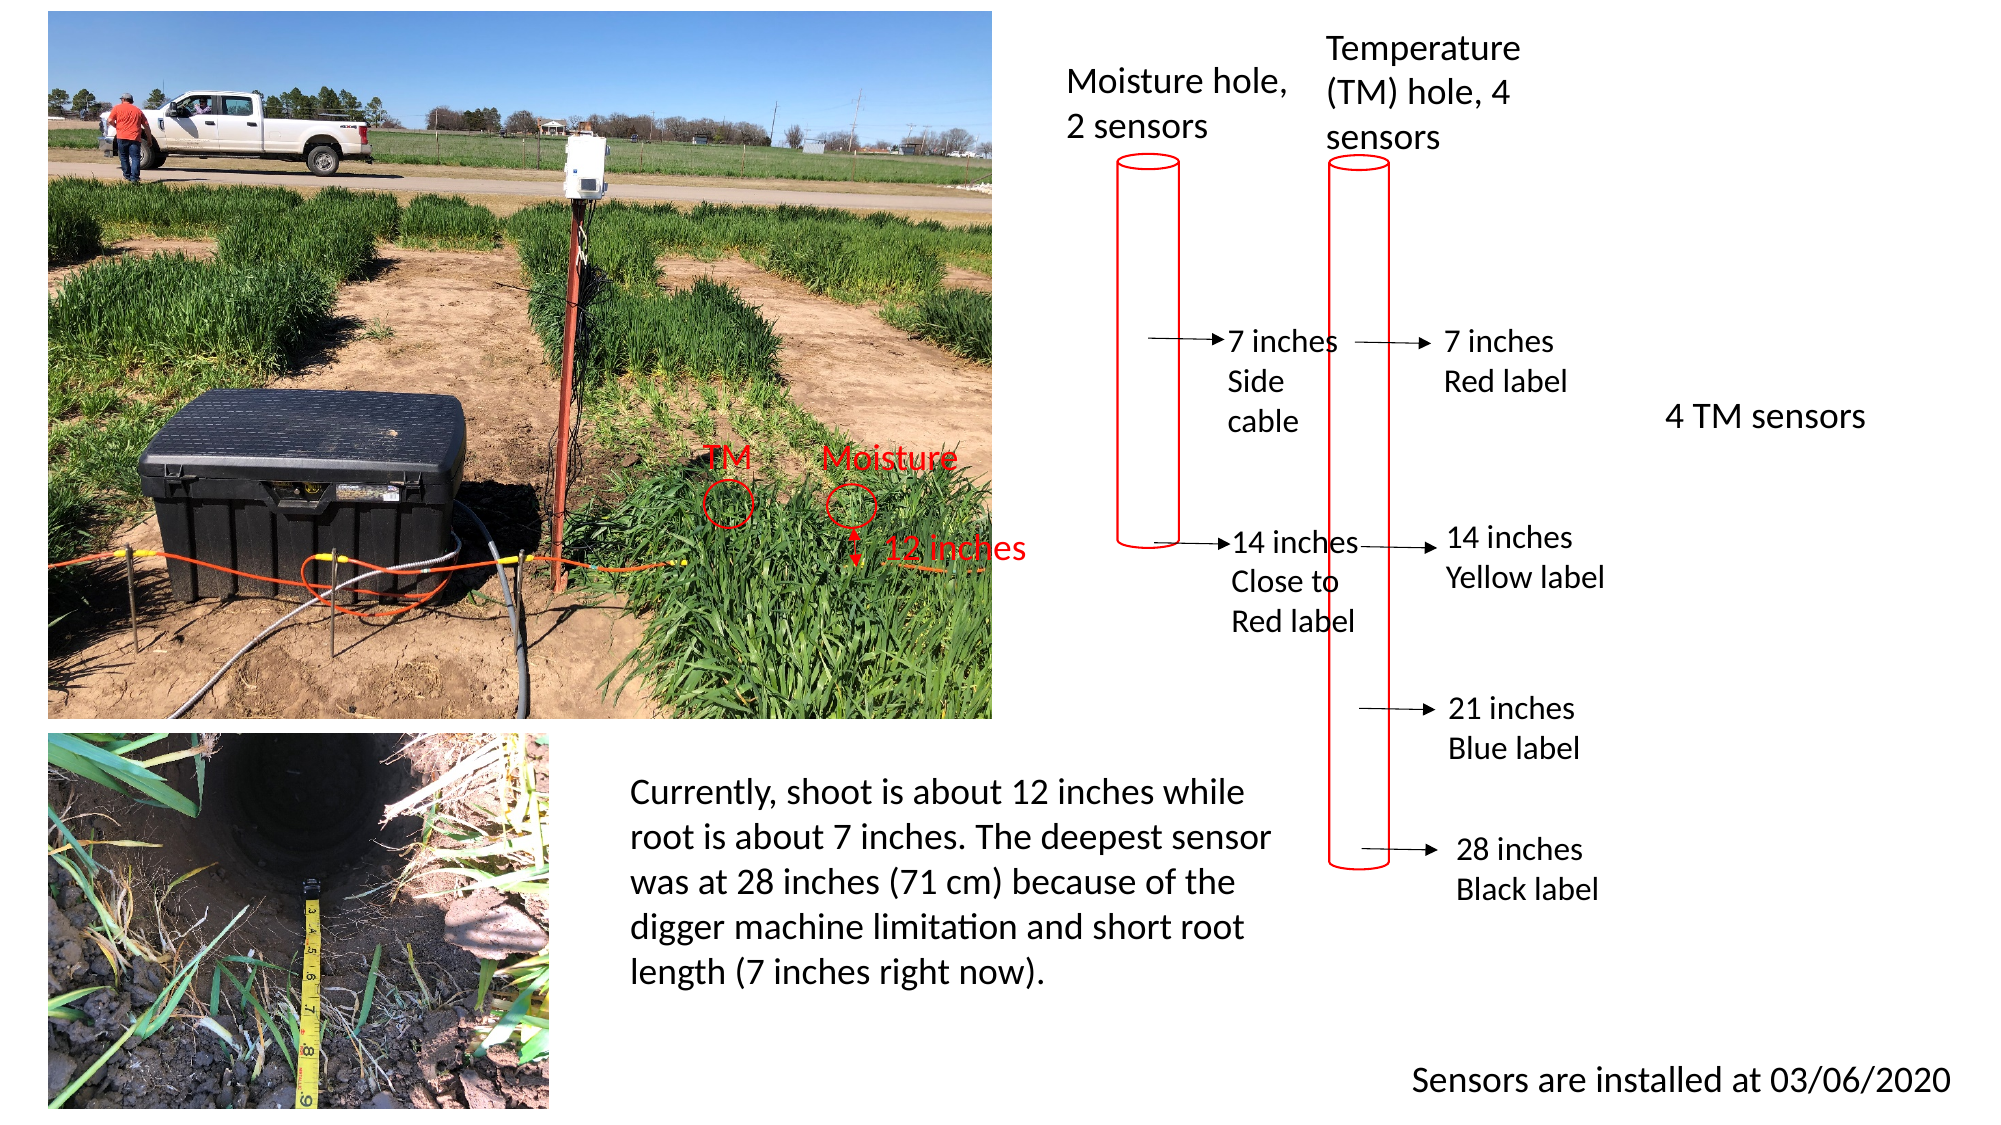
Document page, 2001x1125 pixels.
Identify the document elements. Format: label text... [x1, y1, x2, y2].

text_box 7 inches Side cable [1212, 311, 1375, 446]
text_box [1328, 548, 1390, 871]
text_box Currently, shoot is about 12 inches while root is about 7 inches. The deepest sensor was at 28 inches (71 cm) because of the digger machine limitation and short root length (7 inches right now). [615, 759, 1311, 1000]
text_box 12 inches [992, 515, 1059, 576]
text_box Moisture hole, 2 sensors [1051, 49, 1311, 154]
text_box 14 inches Close to Red label [1216, 512, 1389, 647]
text_box Sensors are installed at 03/06/2020 [1397, 1047, 2000, 1108]
text_box Temperature (TM) hole, 4 sensors [1311, 15, 1618, 165]
picture [48, 733, 549, 1109]
text_box Moisture [992, 425, 1003, 486]
text_box 7 inches Red label [1428, 311, 1607, 407]
text_box [1328, 165, 1390, 342]
text_box 14 inches Yellow label [1431, 508, 1642, 603]
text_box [853, 527, 857, 567]
text_box 28 inches Black label [1441, 819, 1618, 915]
text_box [1116, 154, 1180, 549]
picture [48, 11, 992, 719]
text_box 4 TM sensors [1641, 384, 1908, 444]
text_box [1328, 344, 1390, 546]
text_box 21 inches Blue label [1433, 678, 1618, 774]
